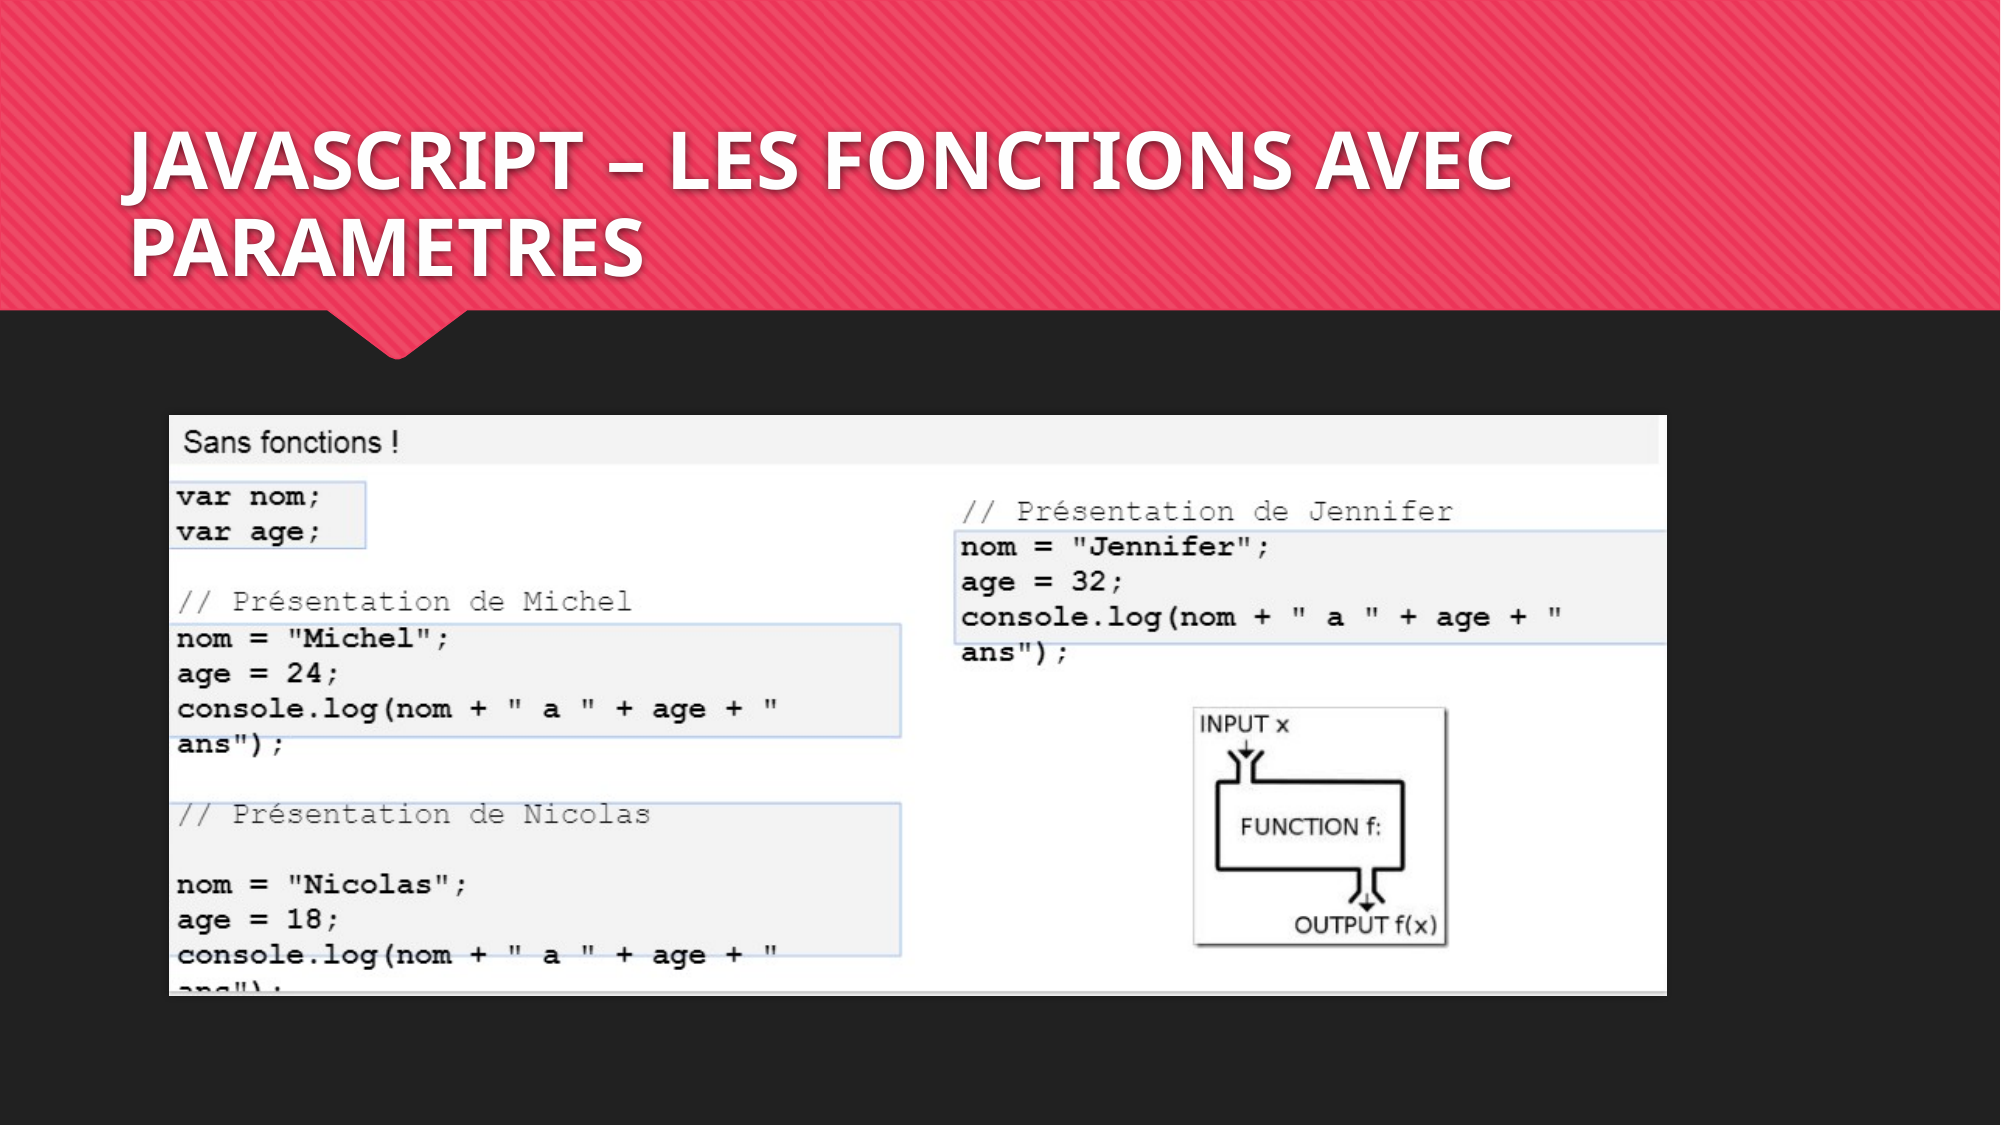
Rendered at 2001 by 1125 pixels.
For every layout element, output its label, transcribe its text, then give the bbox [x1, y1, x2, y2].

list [169, 415, 1667, 997]
title JAVASCRIPT – LES FONCTIONS AVEC PARAMETRES [112, 112, 1818, 302]
